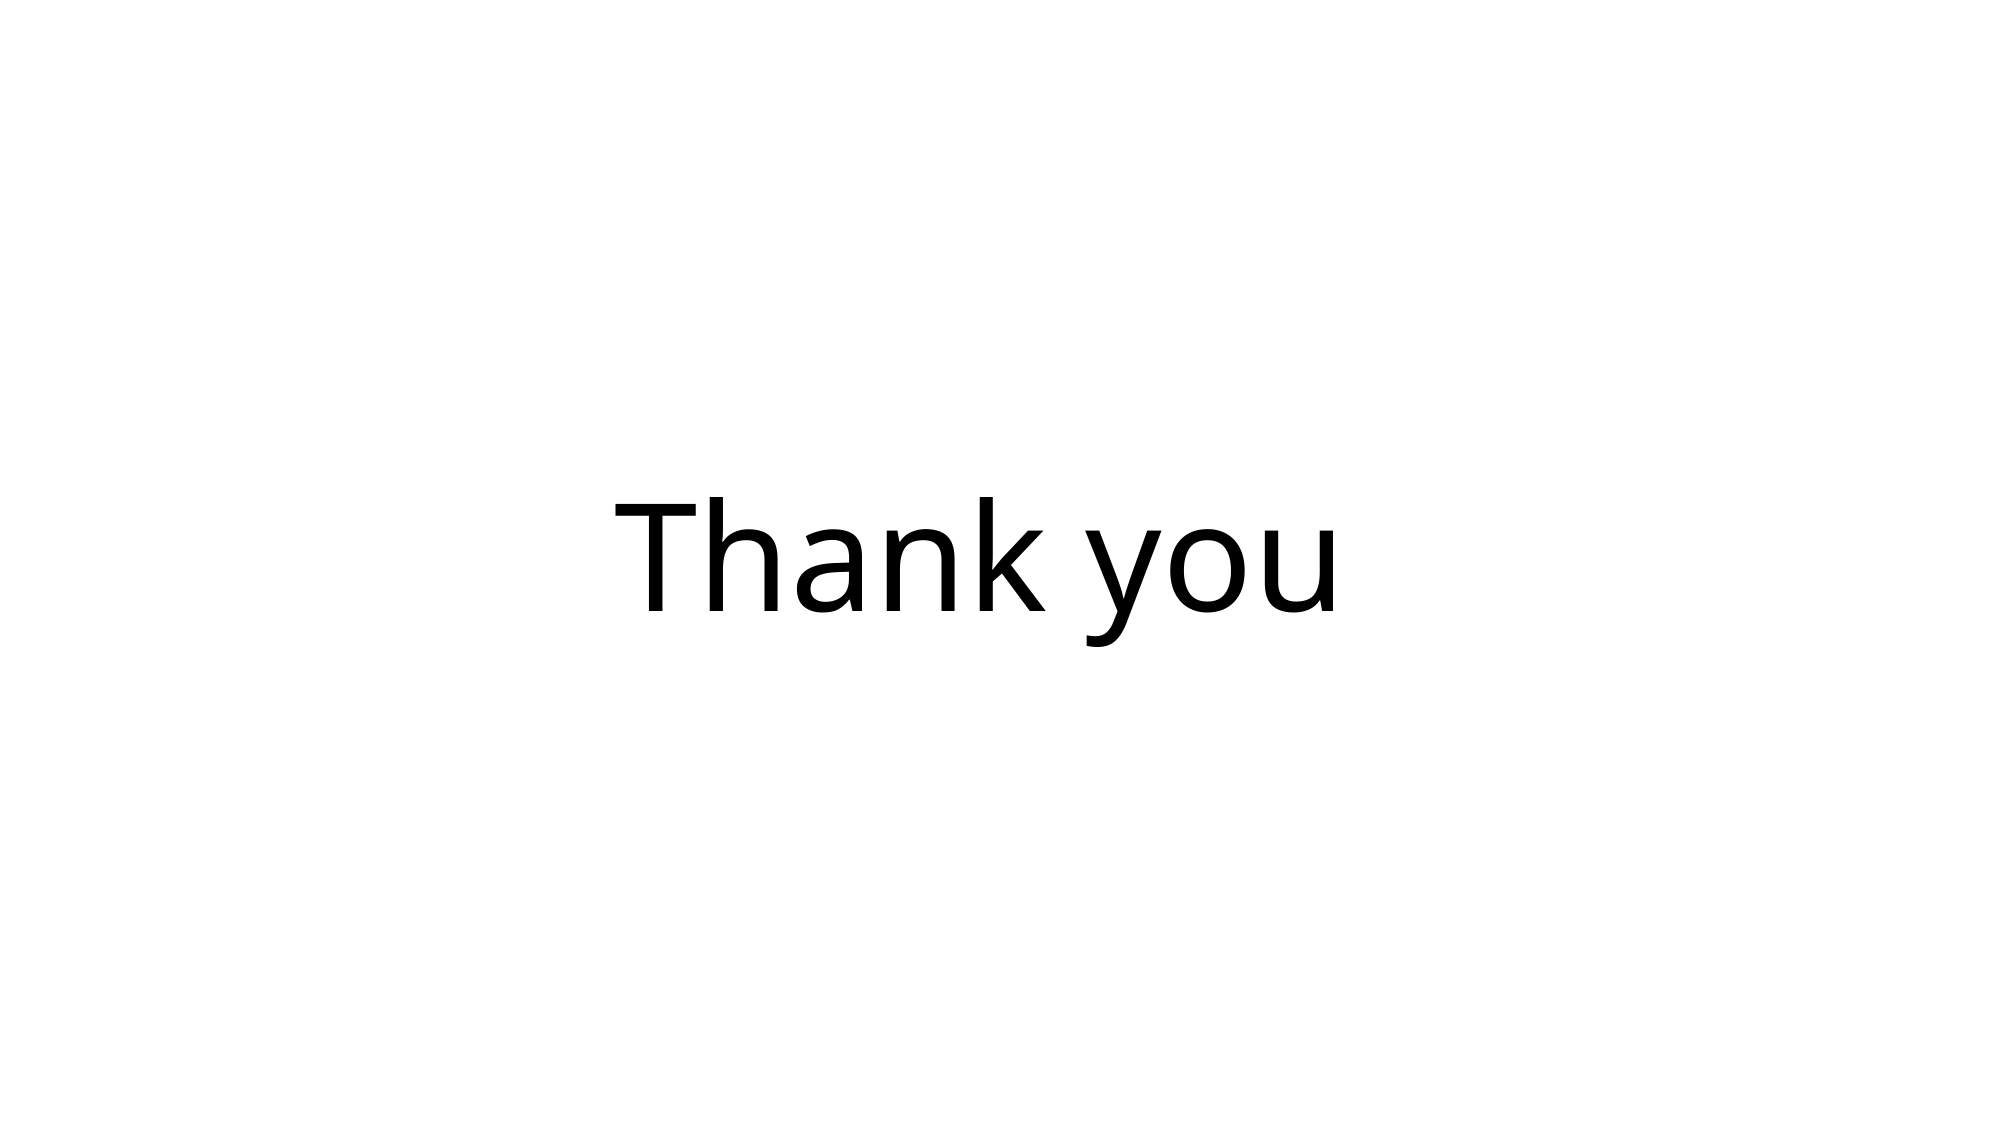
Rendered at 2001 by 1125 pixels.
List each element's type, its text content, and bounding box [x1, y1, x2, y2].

title Thank you [599, 352, 1401, 773]
